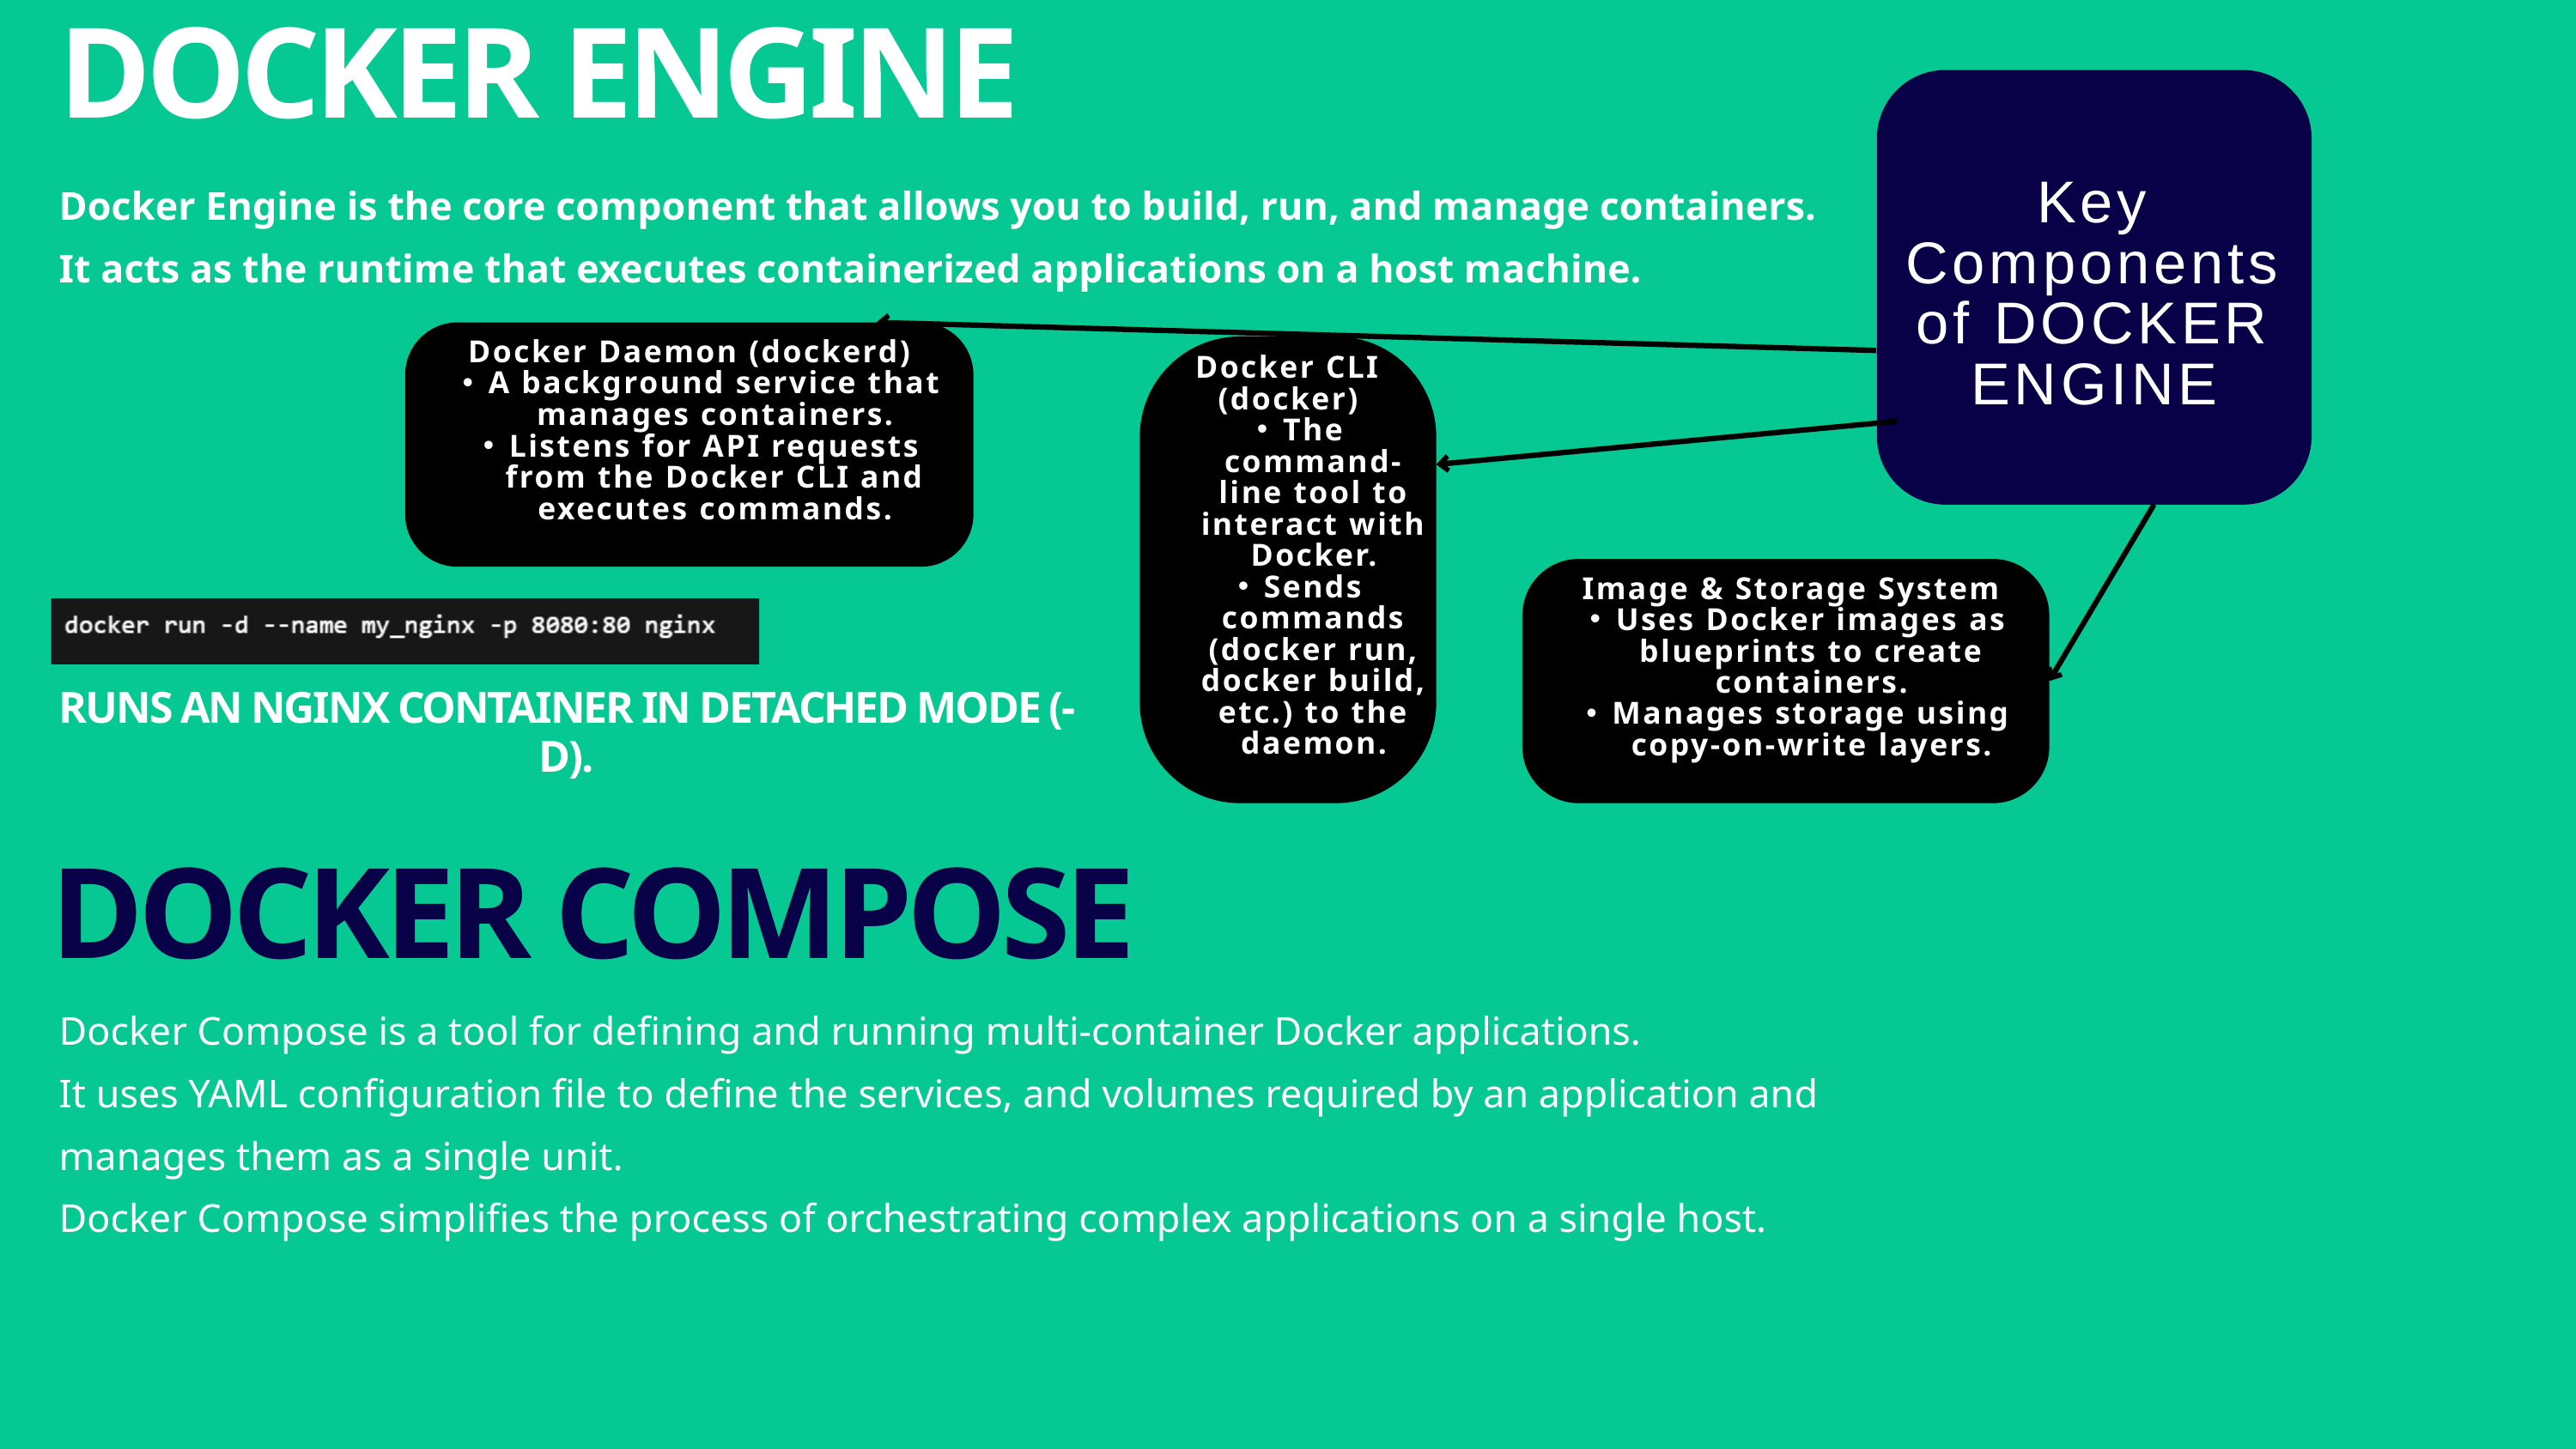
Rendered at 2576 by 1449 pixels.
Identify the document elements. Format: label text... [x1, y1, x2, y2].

text_box [51, 598, 760, 664]
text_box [1876, 70, 2312, 506]
text_box Docker Engine is the core component that allows you to build, run, and manage containers. It acts as the runtime that executes containerized applications on a host machine. [58, 165, 1827, 353]
text_box Docker Compose is a tool for defining and running multi-container Docker applications. It uses YAML configuration file to define the services, and volumes required by an application and manages them as a single unit. Docker Compose simplifies the process of orchestrating complex applications on a single host. [58, 990, 1827, 1240]
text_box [404, 322, 974, 567]
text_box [1139, 336, 1437, 803]
text_box DOCKER ENGINE [58, 0, 1241, 143]
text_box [1522, 558, 2050, 803]
text_box RUNS AN NGINX CONTAINER IN DETACHED MODE (-D). [51, 682, 1082, 781]
text_box DOCKER COMPOSE [51, 840, 1233, 984]
